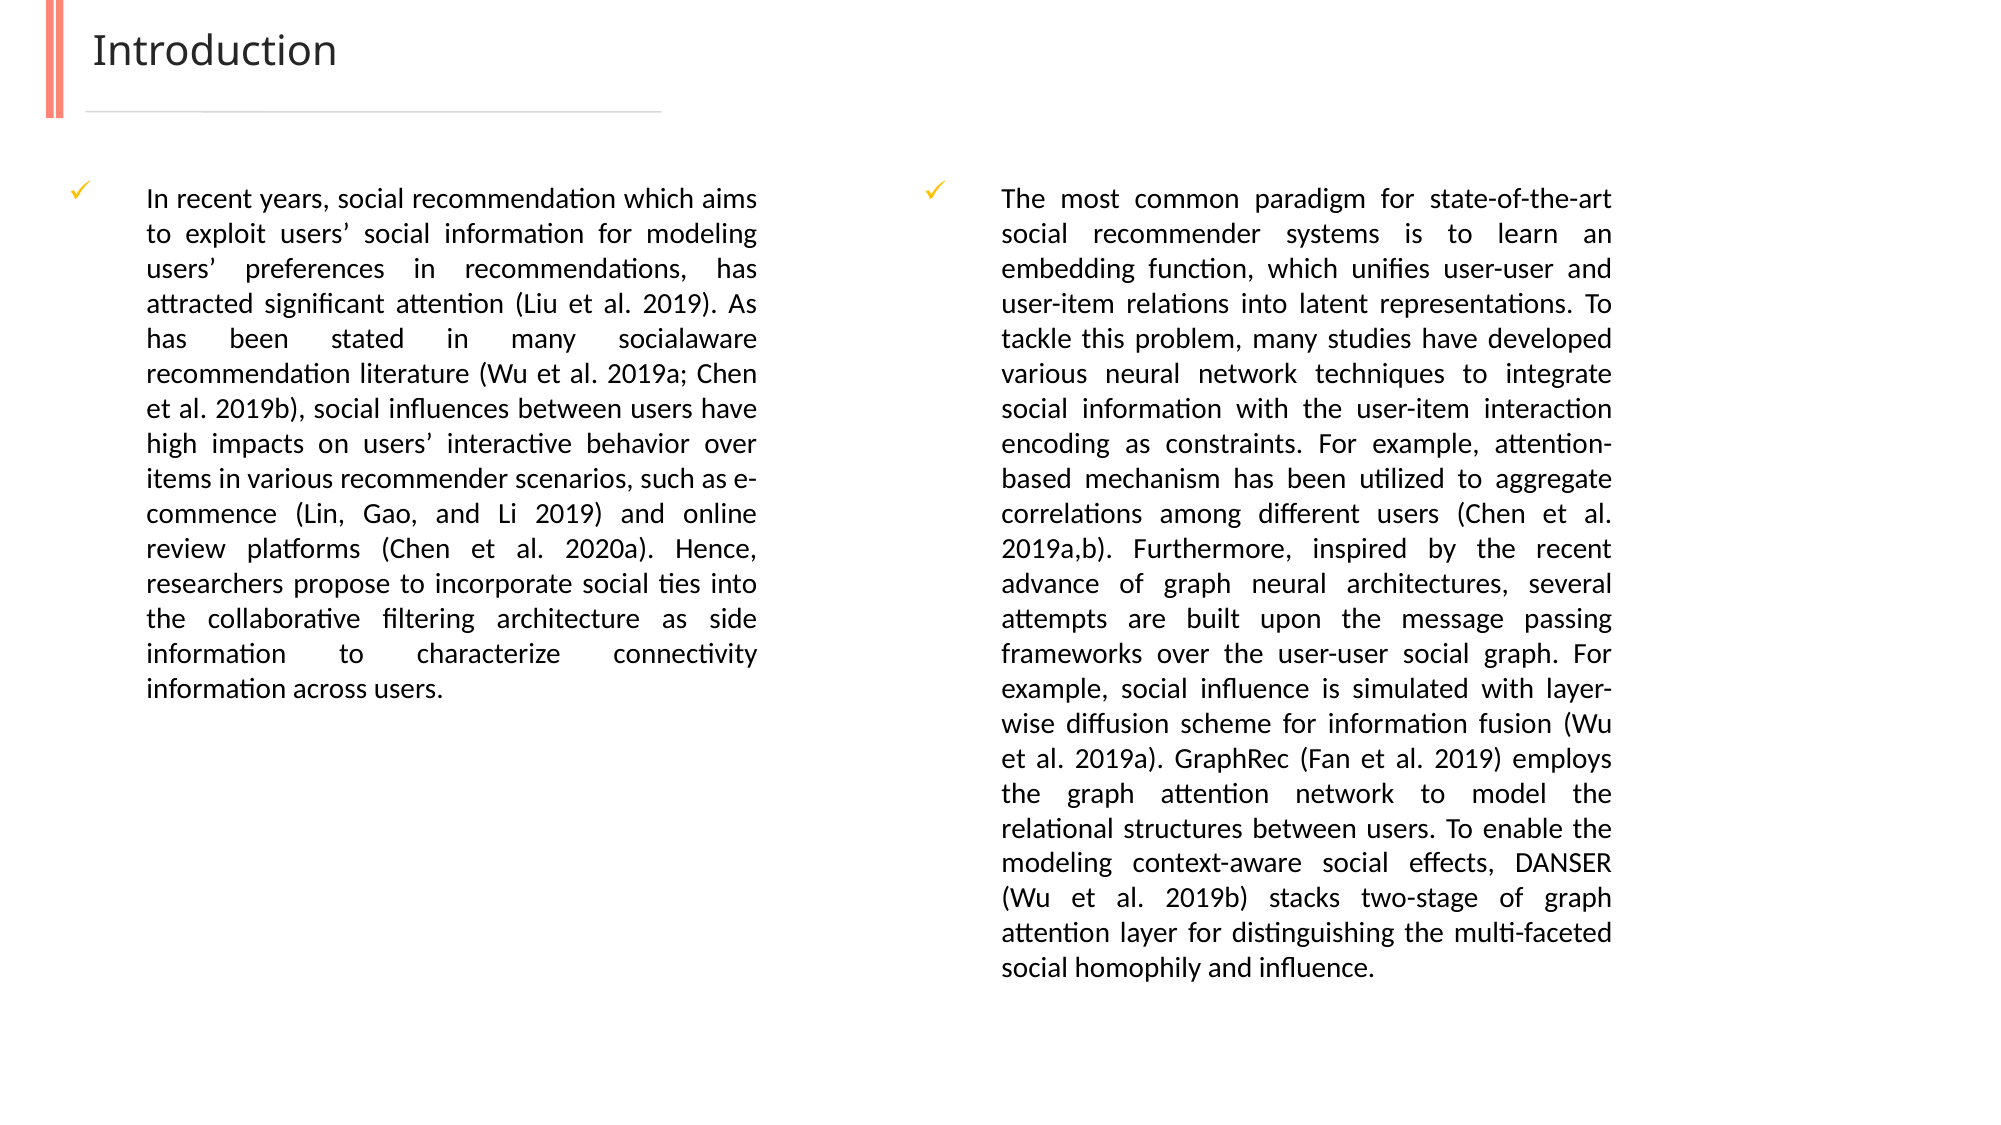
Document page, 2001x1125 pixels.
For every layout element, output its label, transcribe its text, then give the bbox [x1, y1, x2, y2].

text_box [46, 0, 64, 119]
text_box The most common paradigm for state-of-the-art social recommender systems is to learn an embedding function, which unifies user-user and user-item relations into latent representations. To tackle this problem, many studies have developed various neural network techniques to integrate social information with the user-item interaction encoding as constraints. For example, attention-based mechanism has been utilized to aggregate correlations among different users (Chen et al. 2019a,b). Furthermore, inspired by the recent advance of graph neural architectures, several attempts are built upon the message passing frameworks over the user-user social graph. For example, social influence is simulated with layer-wise diffusion scheme for information fusion (Wu et al. 2019a). GraphRec (Fan et al. 2019) employs the graph attention network to model the relational structures between users. To enable the modeling context-aware social effects, DANSER (Wu et al. 2019b) stacks two-stage of graph attention layer for distinguishing the multi-faceted social homophily and influence. [908, 172, 1628, 992]
text_box Introduction [78, 15, 713, 81]
text_box In recent years, social recommendation which aims to exploit users’ social information for modeling users’ preferences in recommendations, has attracted significant attention (Liu et al. 2019). As has been stated in many socialaware recommendation literature (Wu et al. 2019a; Chen et al. 2019b), social influences between users have high impacts on users’ interactive behavior over items in various recommender scenarios, such as e-commence (Lin, Gao, and Li 2019) and online review platforms (Chen et al. 2020a). Hence, researchers propose to incorporate social ties into the collaborative filtering architecture as side information to characterize connectivity information across users. [53, 172, 773, 712]
